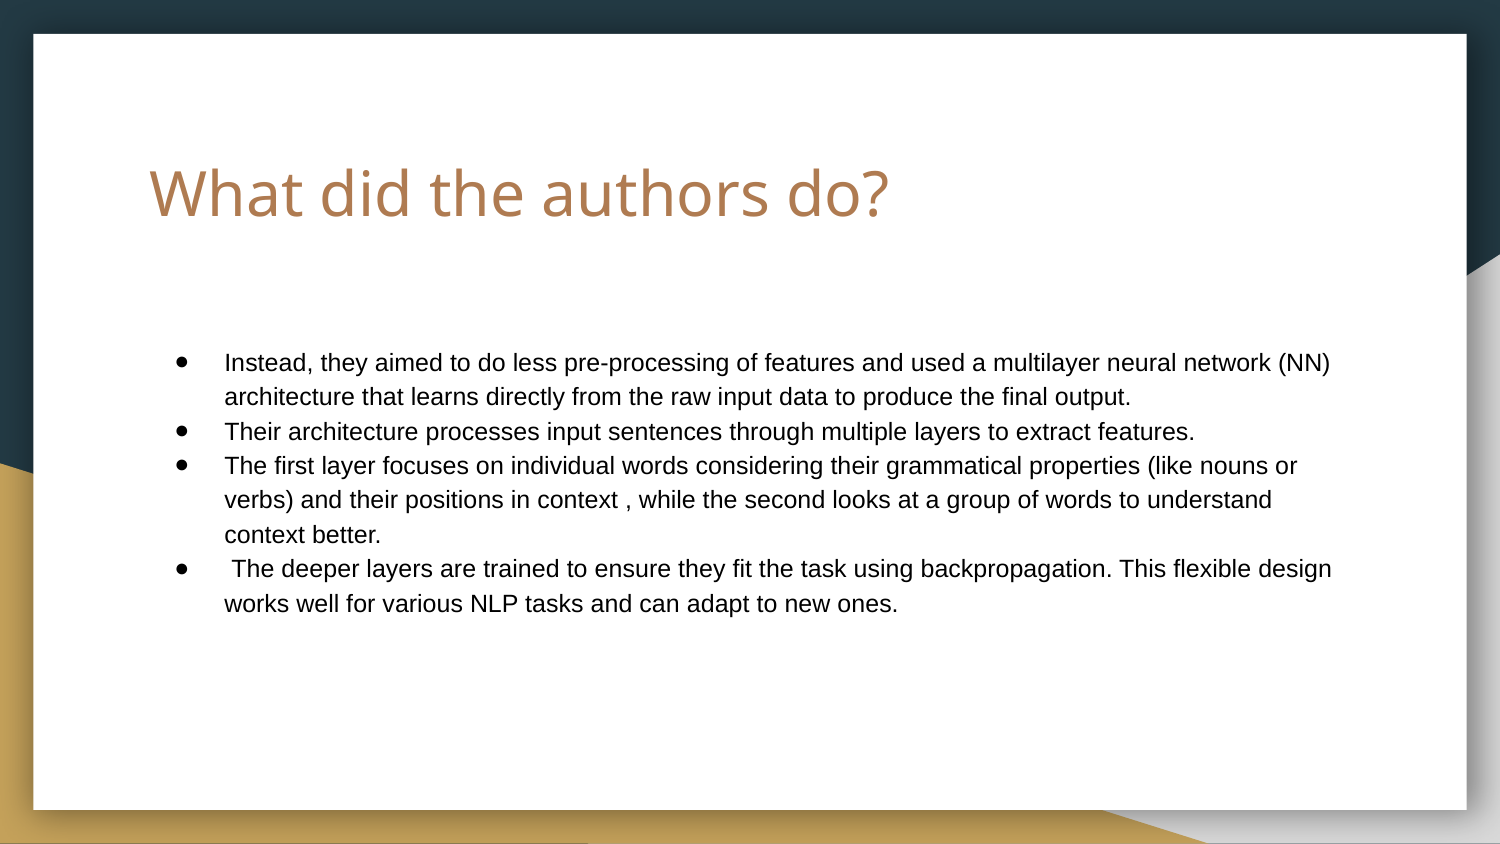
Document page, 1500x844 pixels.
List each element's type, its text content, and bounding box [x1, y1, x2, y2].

list Instead, they aimed to do less pre-processing of features and used a multilayer neural network (NN) architecture that learns directly from the raw input data to produce the final output. Their architecture processes input sentences through multiple layers to extract features. The first layer focuses on individual words considering their grammatical properties (like nouns or verbs) and their positions in context , while the second looks at a group of words to understand context better. The deeper layers are trained to ensure they fit the task using backpropagation. This flexible design works well for various NLP tasks and can adapt to new ones. [134, 326, 1366, 729]
title What did the authors do? [134, 138, 1366, 296]
